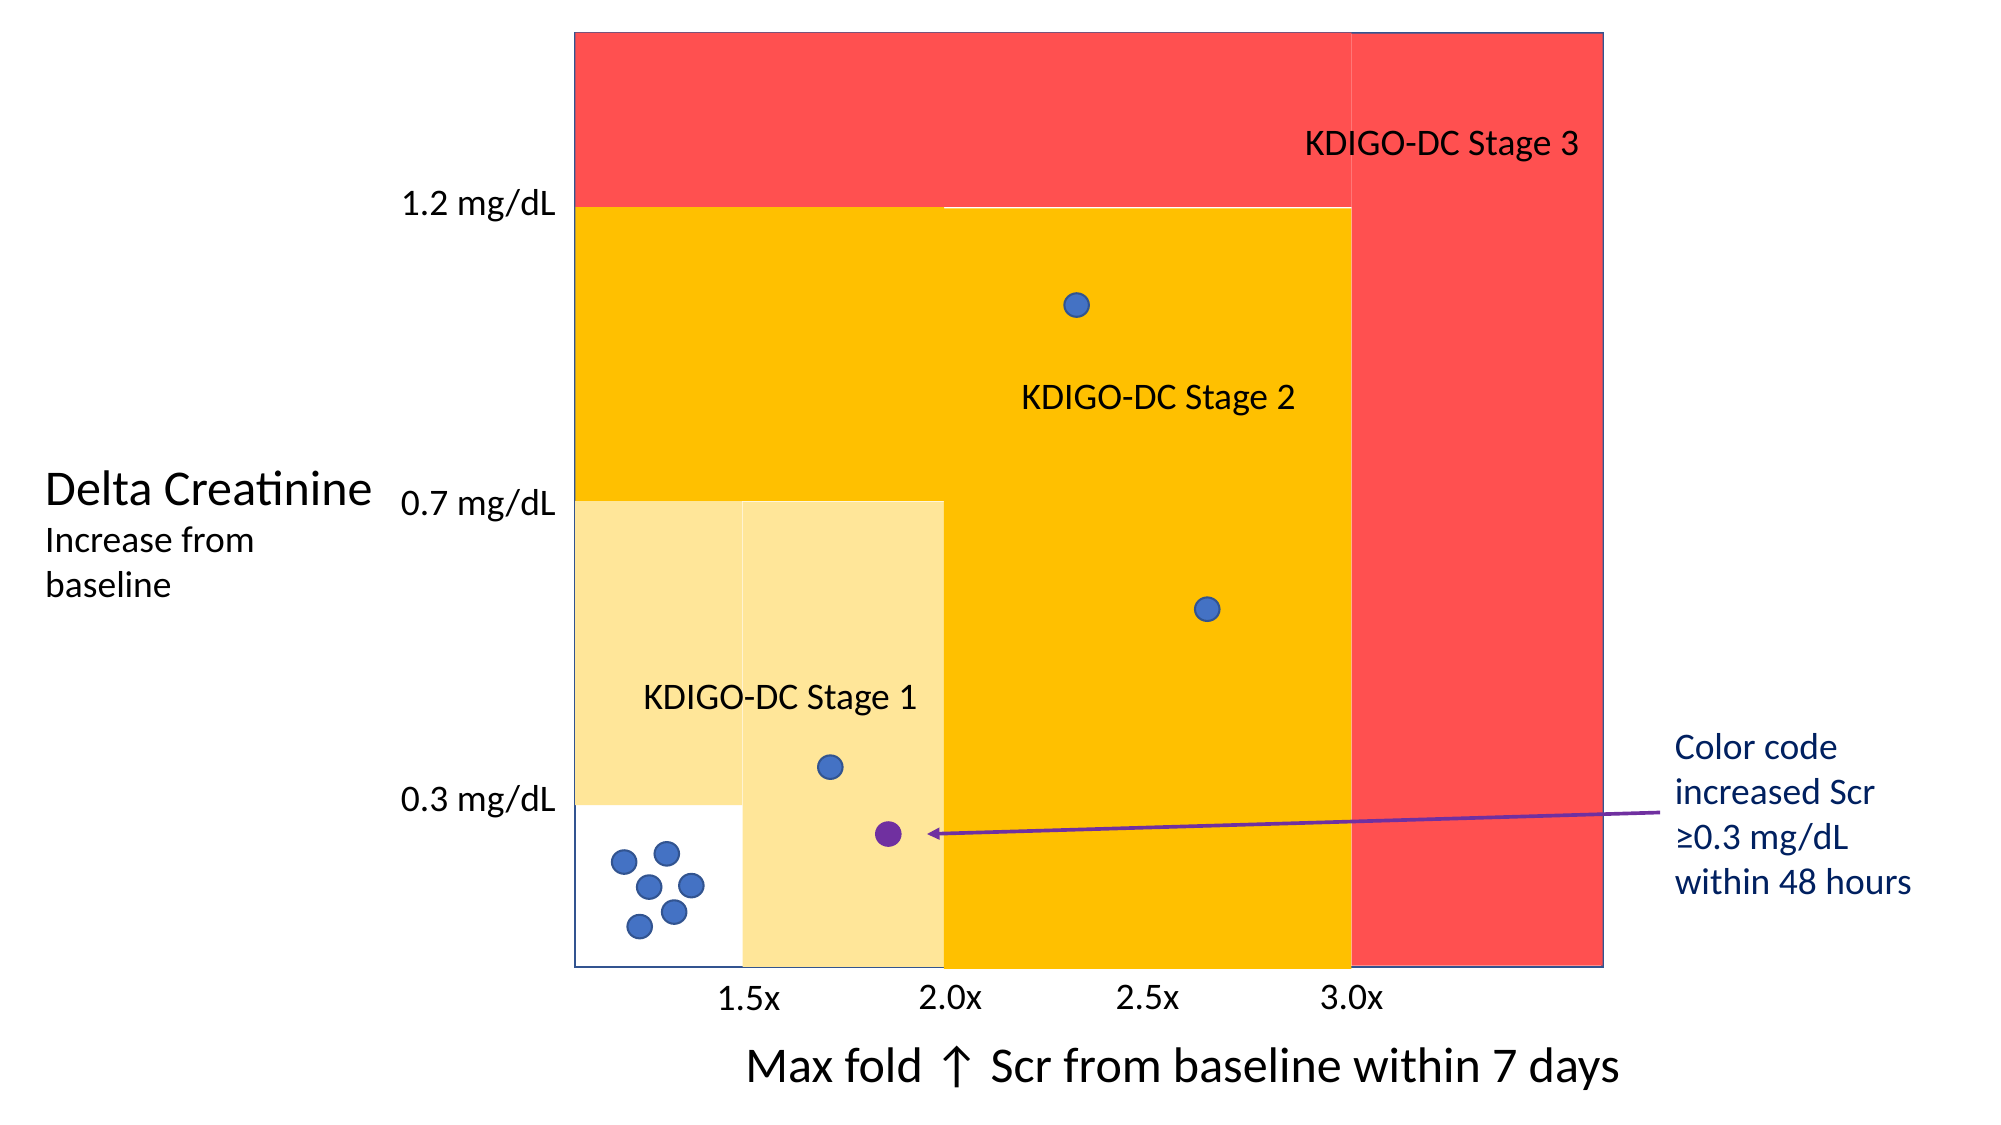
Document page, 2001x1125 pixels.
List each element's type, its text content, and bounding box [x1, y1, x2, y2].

text_box Delta Creatinine Increase from baseline [30, 447, 394, 613]
text_box [943, 207, 1351, 813]
text_box [653, 841, 681, 867]
text_box [1351, 33, 1604, 813]
text_box 2.0x [903, 967, 998, 1025]
text_box [741, 501, 943, 968]
text_box [1063, 292, 1090, 318]
text_box [626, 913, 654, 940]
text_box [574, 32, 1353, 208]
text_box [1351, 834, 1604, 967]
text_box 1.2 mg/dL [385, 170, 571, 231]
text_box [610, 849, 638, 875]
text_box KDIGO-DC Stage 3 [1290, 110, 1595, 170]
text_box 0.3 mg/dL [385, 767, 571, 827]
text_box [927, 813, 1661, 834]
text_box 2.5x [1100, 969, 1195, 1025]
text_box [660, 899, 688, 925]
text_box 0.7 mg/dL [385, 470, 571, 531]
text_box 3.0x [1304, 966, 1399, 1025]
text_box [943, 834, 1352, 970]
text_box [574, 207, 945, 502]
text_box [678, 872, 705, 899]
text_box [1193, 596, 1221, 623]
text_box 1.5x [701, 965, 796, 1026]
text_box Color code increased Scr ≥0.3 mg/dL within 48 hours [1660, 715, 1942, 910]
text_box KDIGO-DC Stage 1 [628, 664, 933, 725]
text_box [635, 874, 663, 900]
text_box KDIGO-DC Stage 2 [1006, 364, 1311, 425]
text_box [574, 806, 742, 968]
text_box [874, 821, 902, 847]
text_box [816, 754, 844, 780]
text_box [574, 501, 743, 806]
text_box Max fold ↑ Scr from baseline within 7 days [730, 1025, 1636, 1100]
